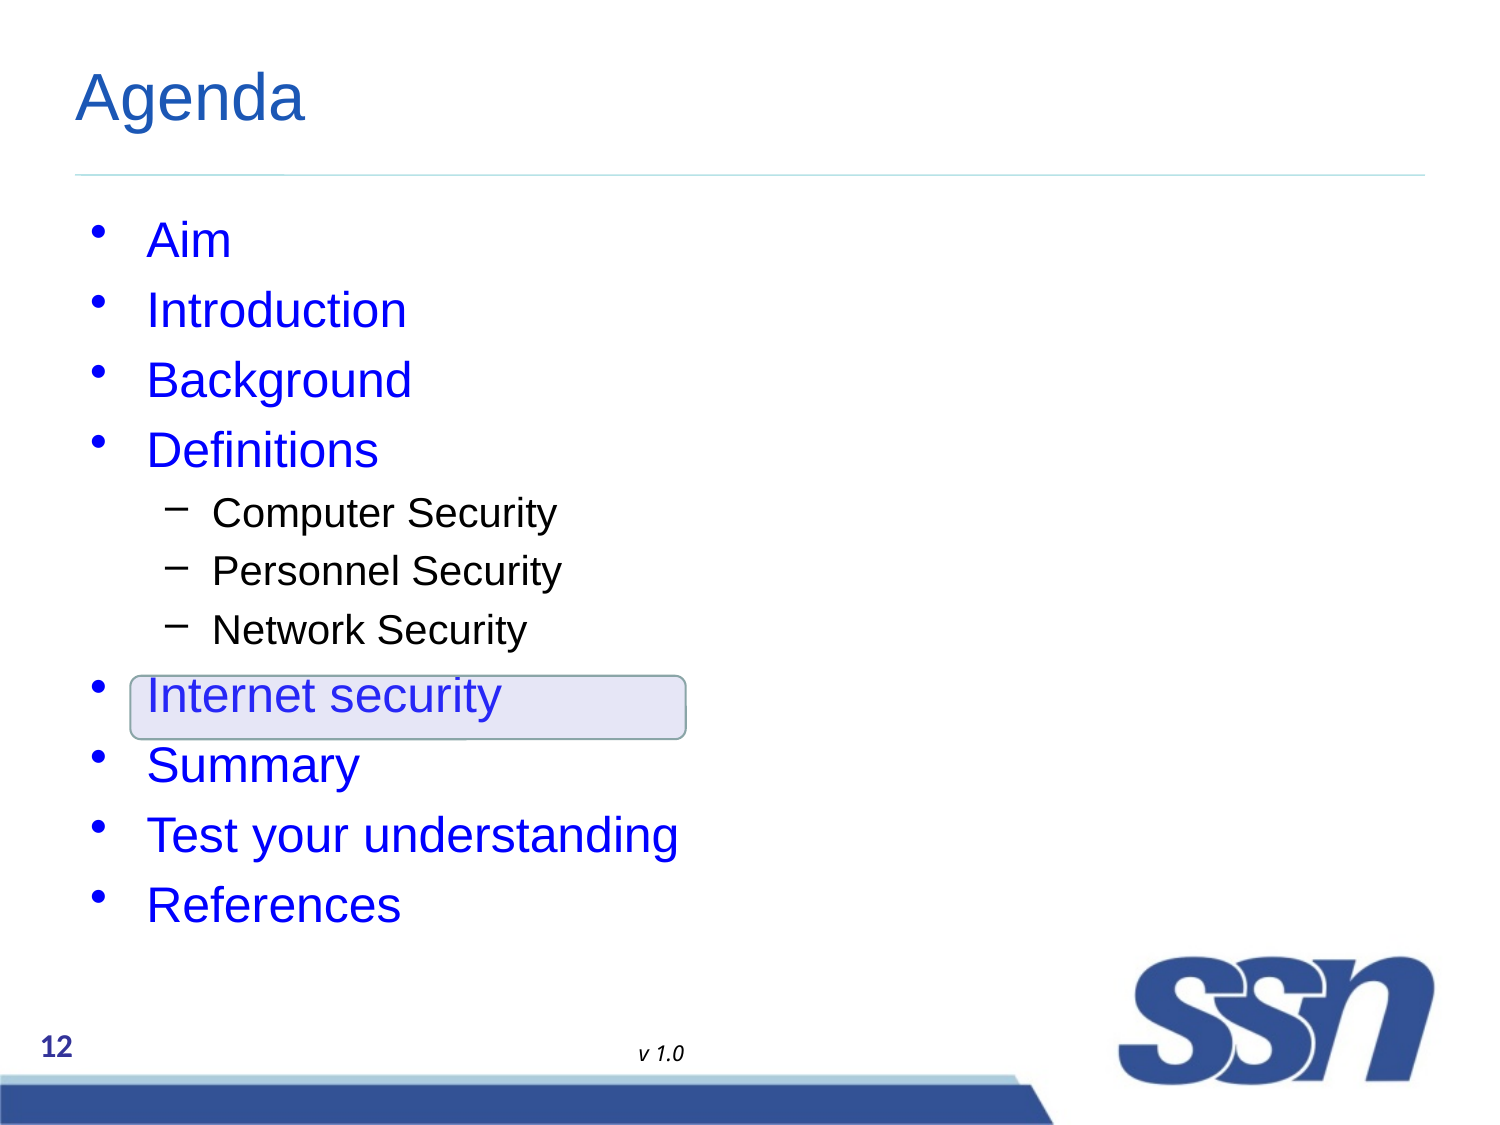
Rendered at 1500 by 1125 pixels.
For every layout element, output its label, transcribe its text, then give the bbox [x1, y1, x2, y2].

picture [0, 913, 1500, 1125]
title Agenda [60, 13, 1027, 175]
text_box [128, 673, 688, 742]
list Aim Introduction Background Definitions Computer Security Personnel Security Network Security Internet security Summary Test your understanding References [75, 200, 1462, 1005]
